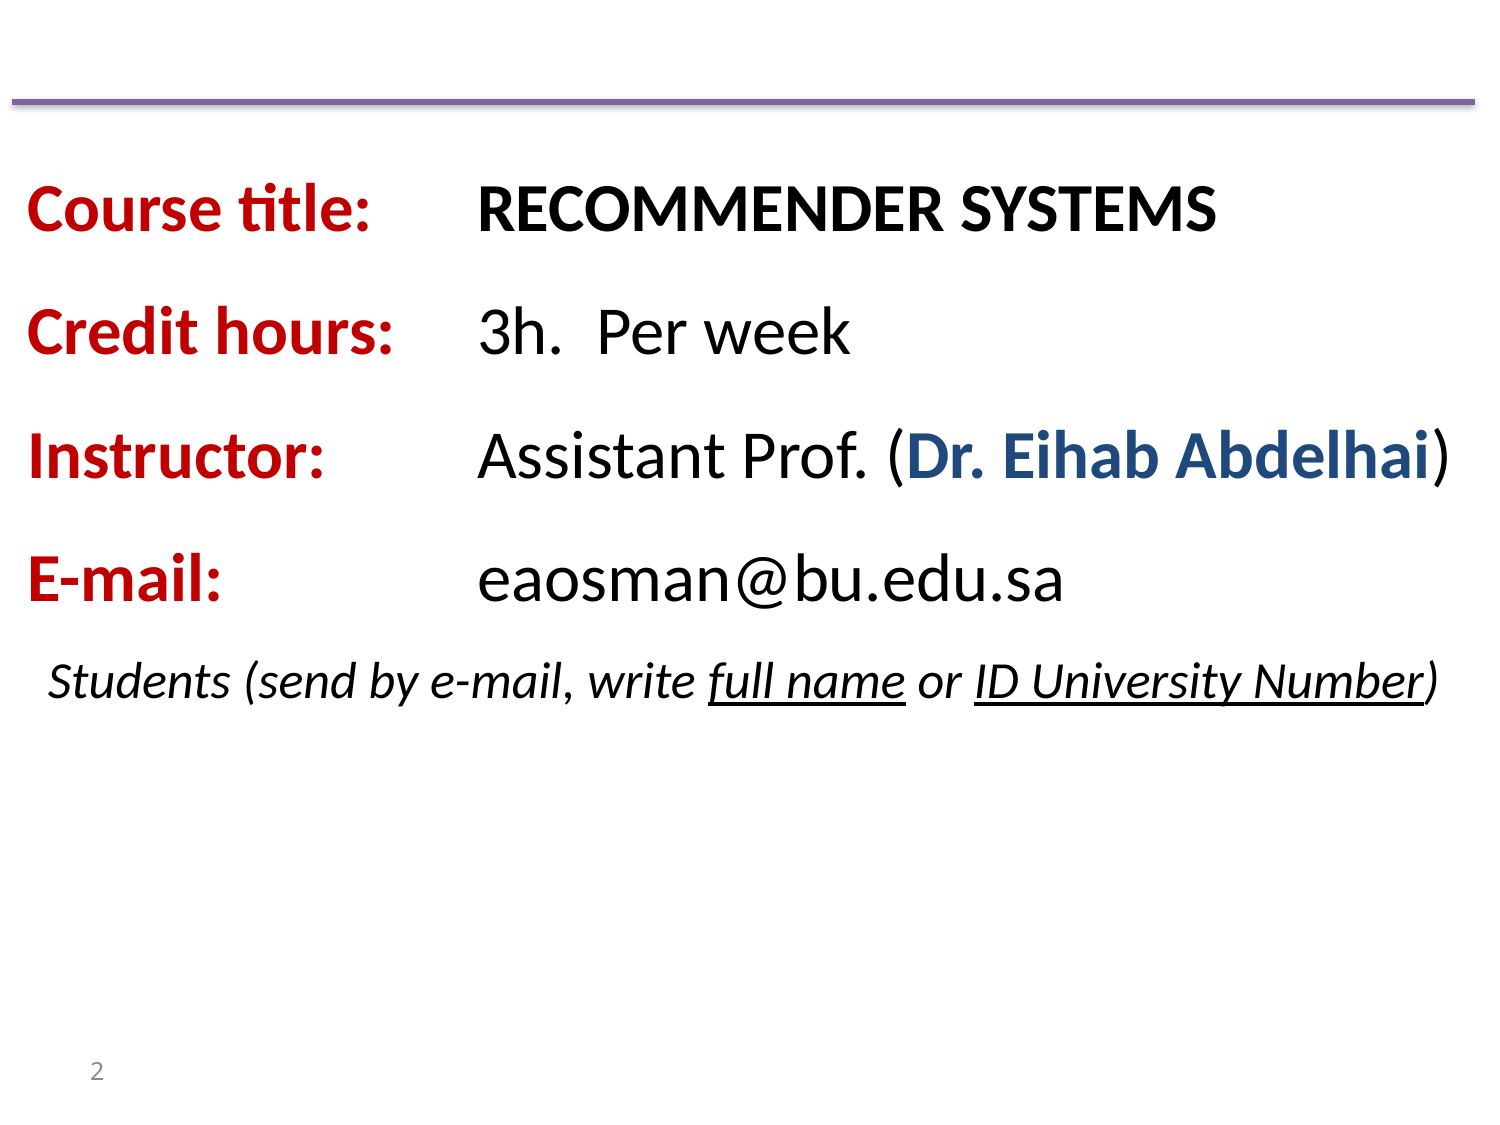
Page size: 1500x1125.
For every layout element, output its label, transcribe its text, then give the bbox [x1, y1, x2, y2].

slide_number 2 [75, 1042, 425, 1103]
text_box Course title: RECOMMENDER SYSTEMS Credit hours: 3h. Per week Instructor: Assistant Prof. (Dr. Eihab Abdelhai) E-mail: eaosman@bu.edu.sa Students (send by e-mail, write full name or ID University Number) [12, 113, 1475, 717]
